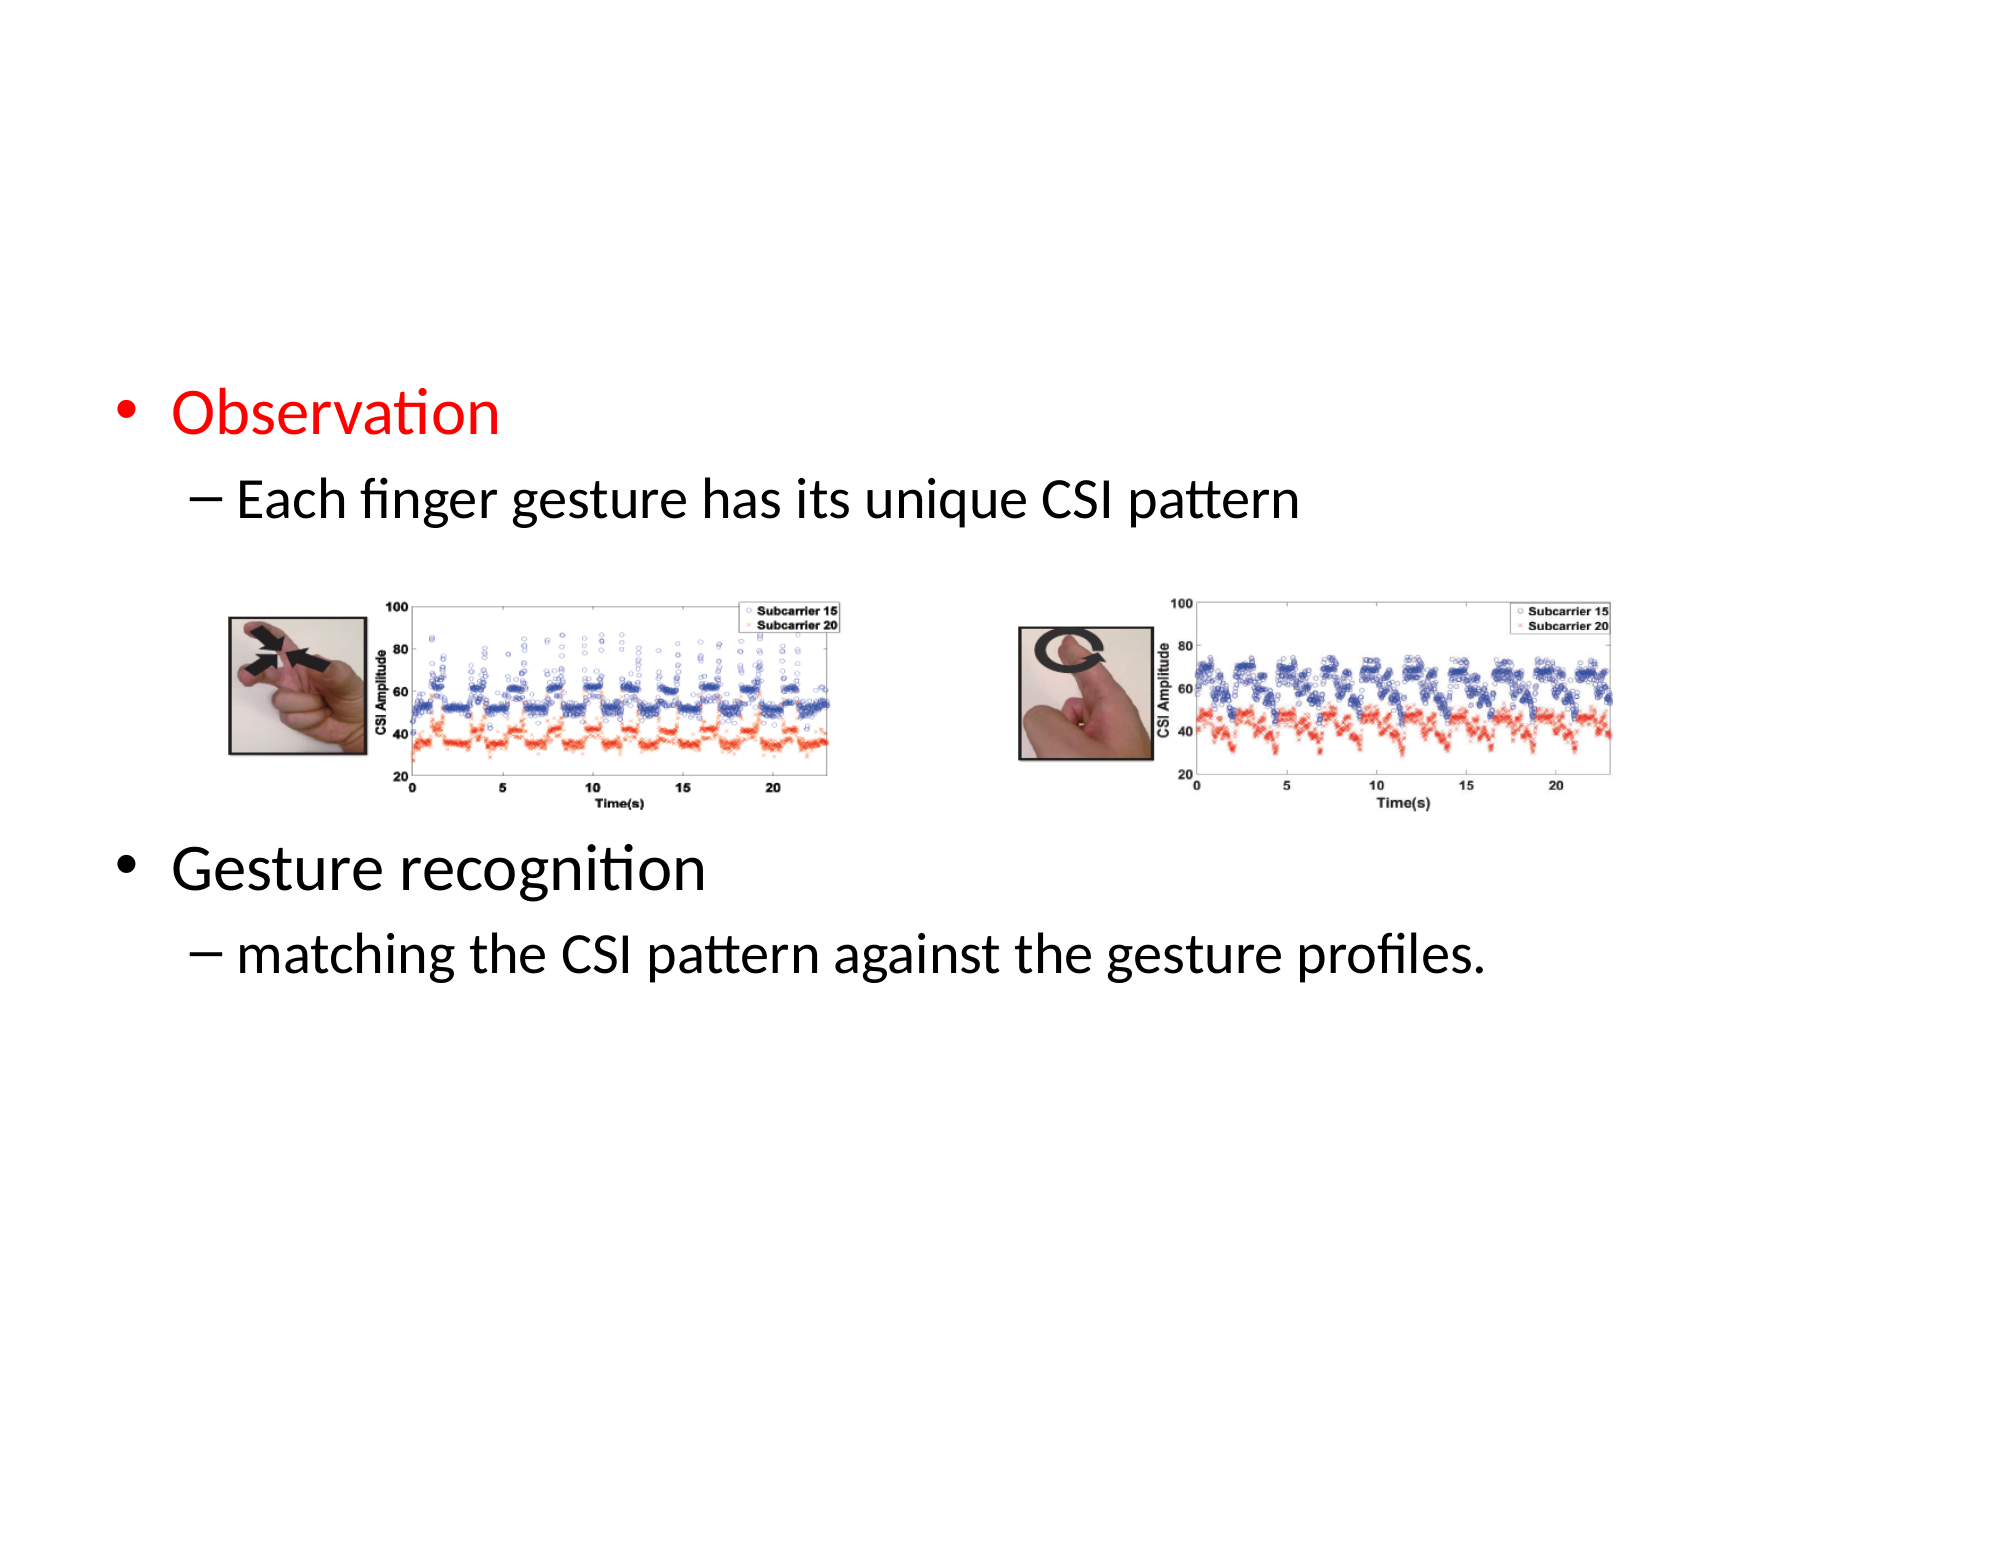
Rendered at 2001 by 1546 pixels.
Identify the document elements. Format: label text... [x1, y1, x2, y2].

picture [999, 579, 1630, 818]
picture [212, 584, 888, 818]
list Observation Each finger gesture has its unique CSI pattern Gesture recognition matching the CSI pattern against the gesture profiles. [99, 360, 1900, 1381]
